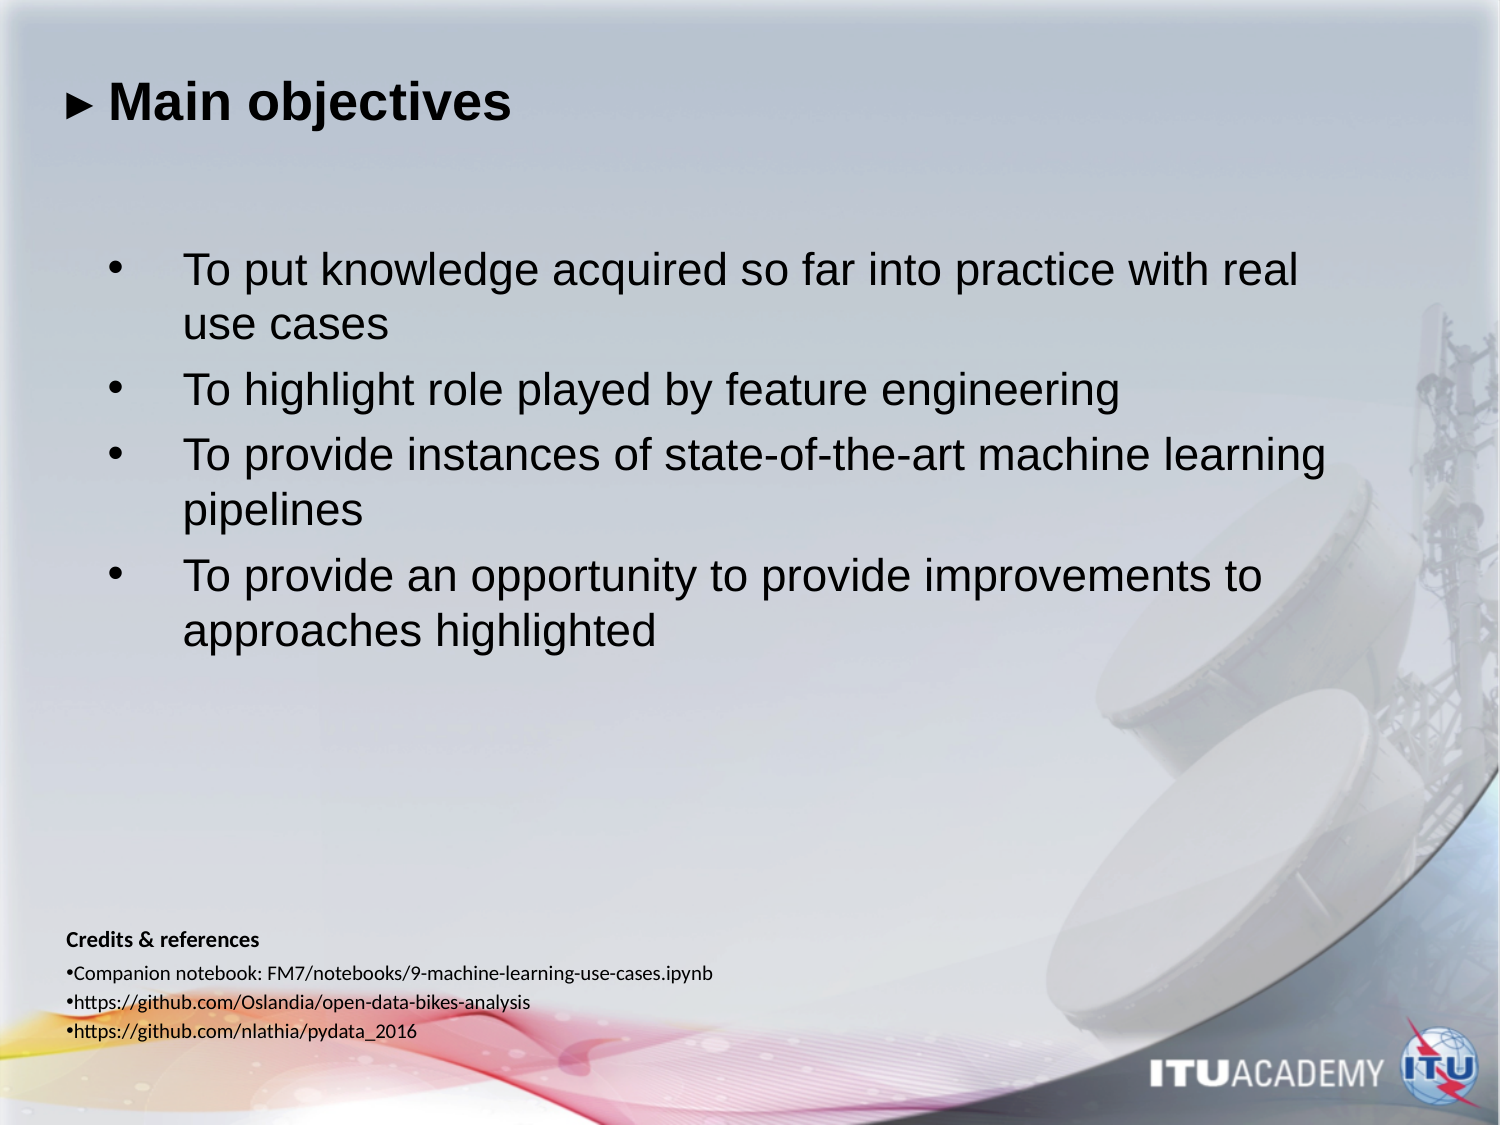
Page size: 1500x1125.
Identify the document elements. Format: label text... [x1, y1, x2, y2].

picture [0, 0, 1500, 1125]
list To put knowledge acquired so far into practice with real use cases To highlight role played by feature engineering To provide instances of state-of-the-art machine learning pipelines To provide an opportunity to provide improvements to approaches highlighted [99, 231, 1342, 776]
title ▸ Main objectives [58, 58, 1410, 174]
text_box Companion notebook: FM7/notebooks/9-machine-learning-use-cases.ipynb https://github.com/Oslandia/open-data-bikes-analysis https://github.com/nlathia/pydata_2016 [59, 952, 1093, 1103]
list Credits & references [58, 916, 308, 965]
